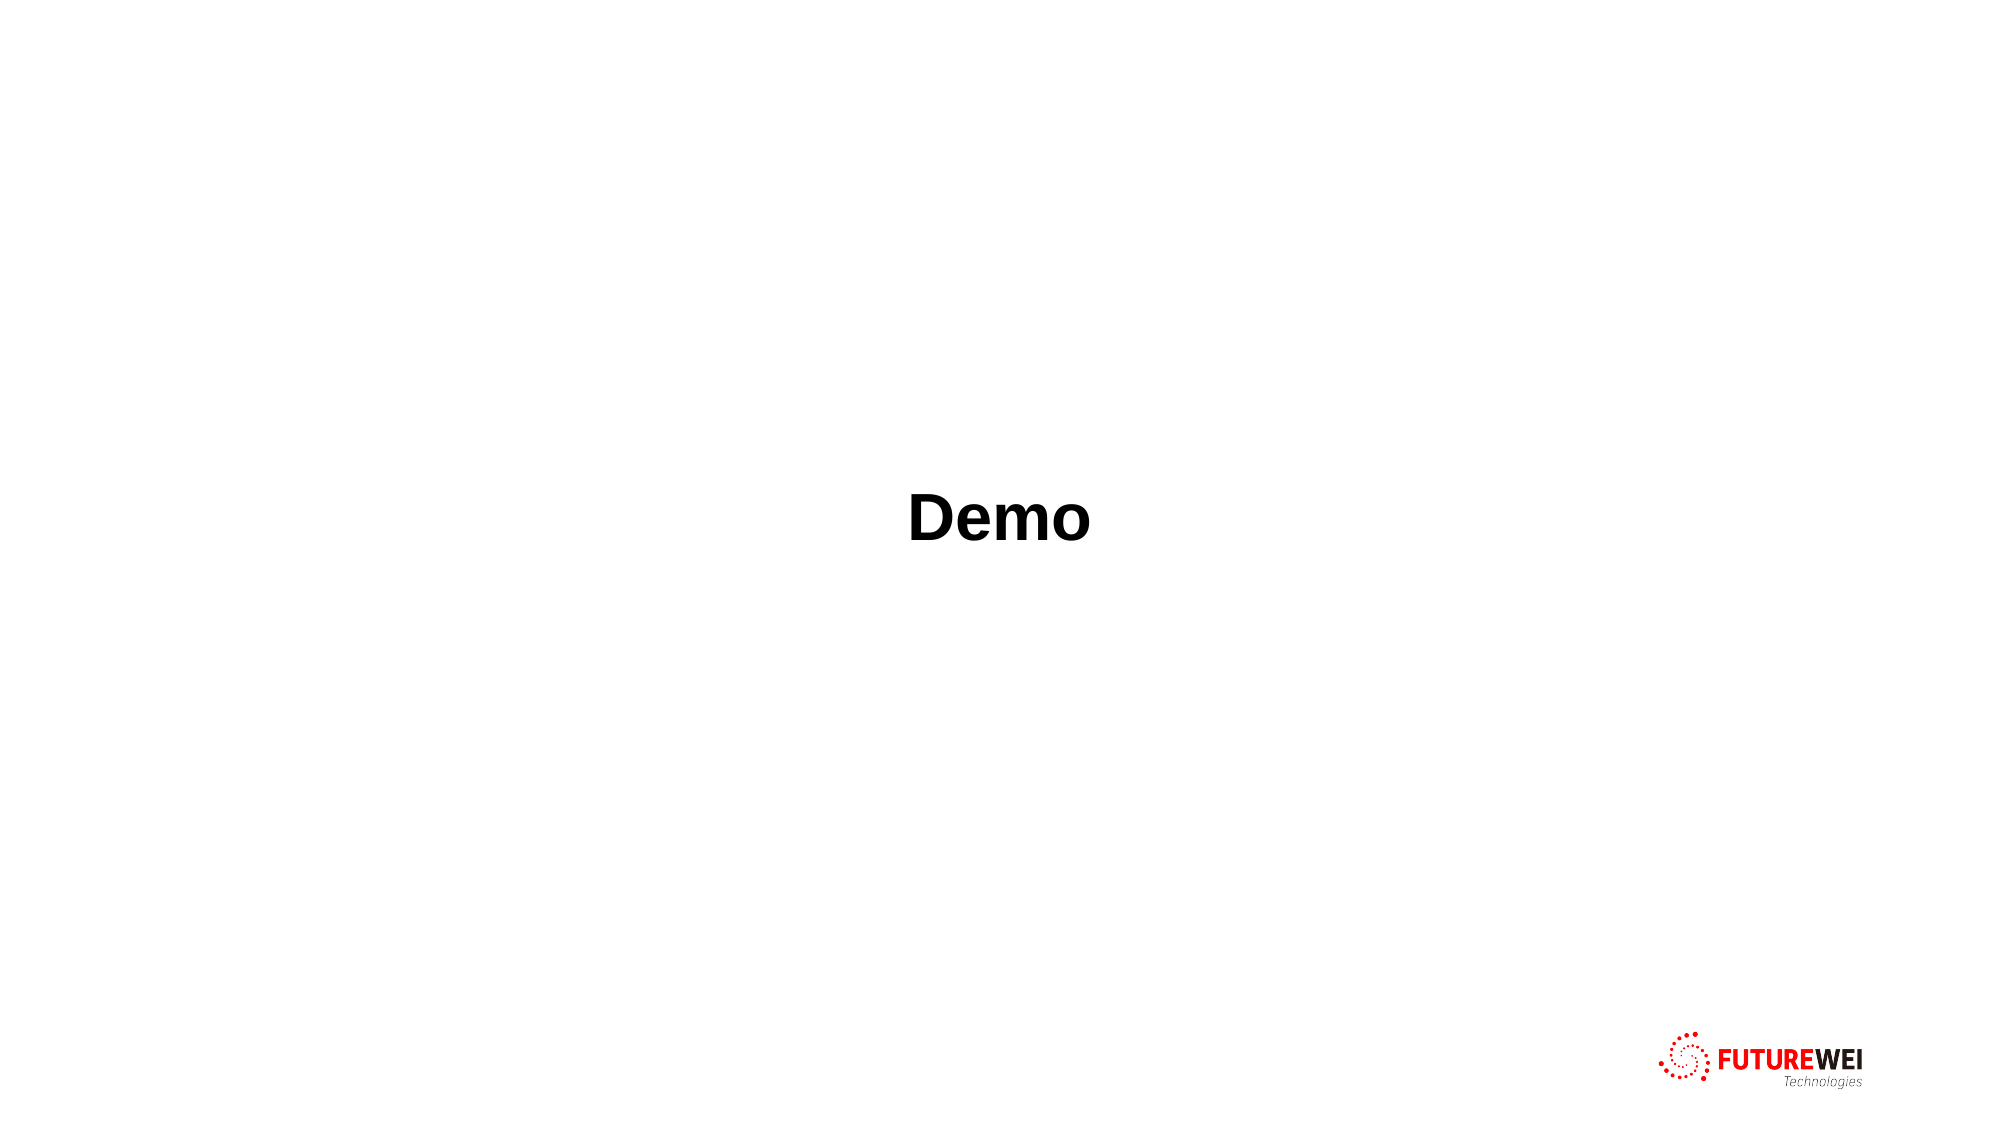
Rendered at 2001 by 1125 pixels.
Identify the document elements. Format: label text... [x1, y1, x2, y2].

picture [1638, 1011, 1882, 1102]
text_box Demo [137, 462, 1863, 563]
